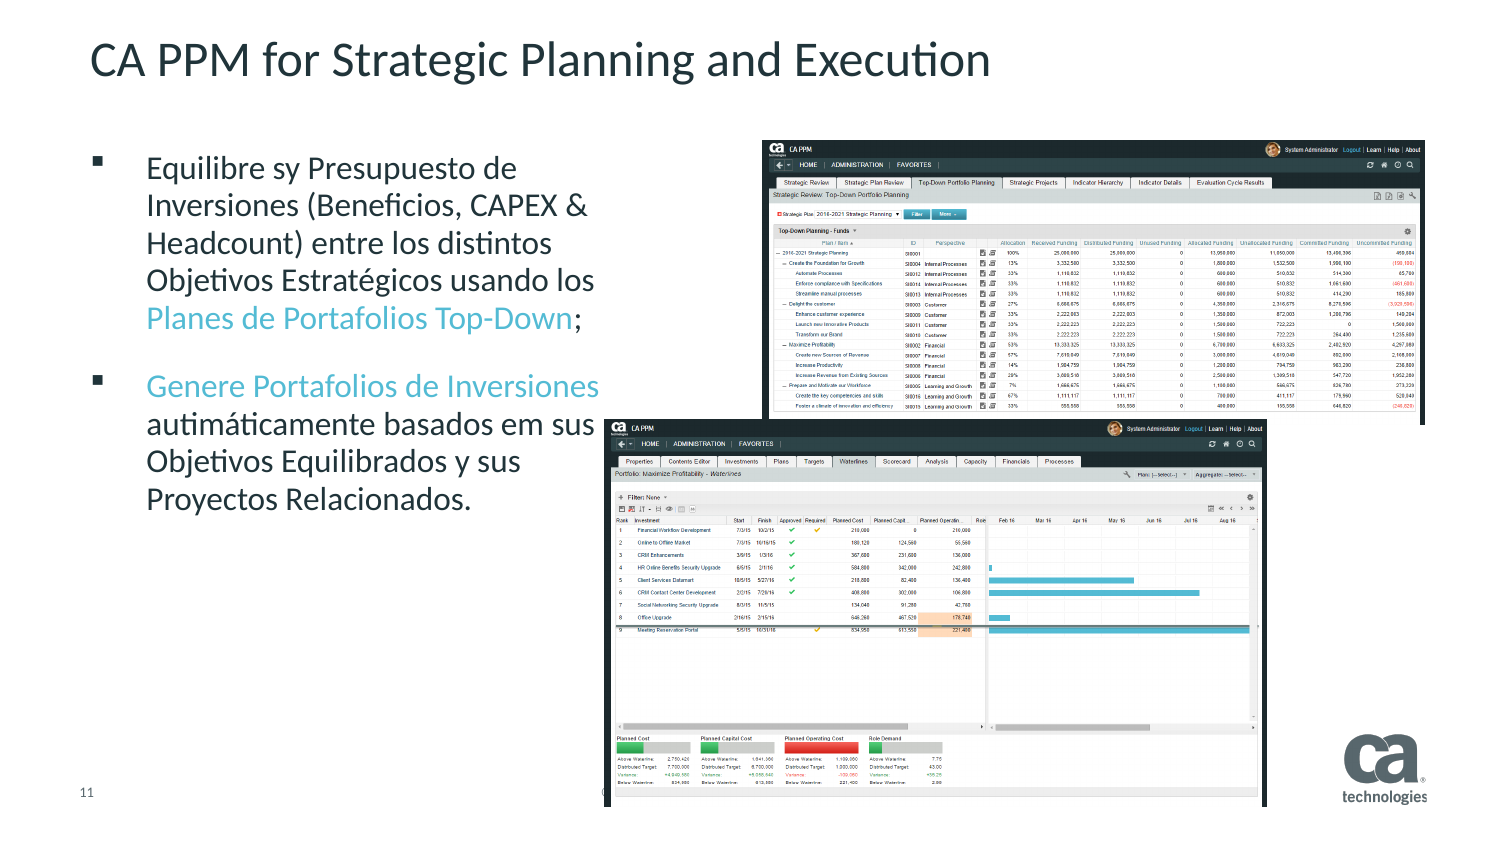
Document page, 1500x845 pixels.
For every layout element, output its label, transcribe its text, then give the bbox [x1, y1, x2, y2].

picture [603, 419, 1267, 807]
list Equilibre sy Presupuesto de Inversiones (Beneficios, CAPEX & Headcount) entre los distintos Objetivos Estratégicos usando los Planes de Portafolios Top-Down; Genere Portafolios de Inversiones autimáticamente basados em sus Objetivos Equilibrados y sus Proyectos Relacionados. [75, 140, 621, 699]
title CA PPM for Strategic Planning and Execution [75, 25, 1425, 161]
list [762, 140, 1426, 425]
